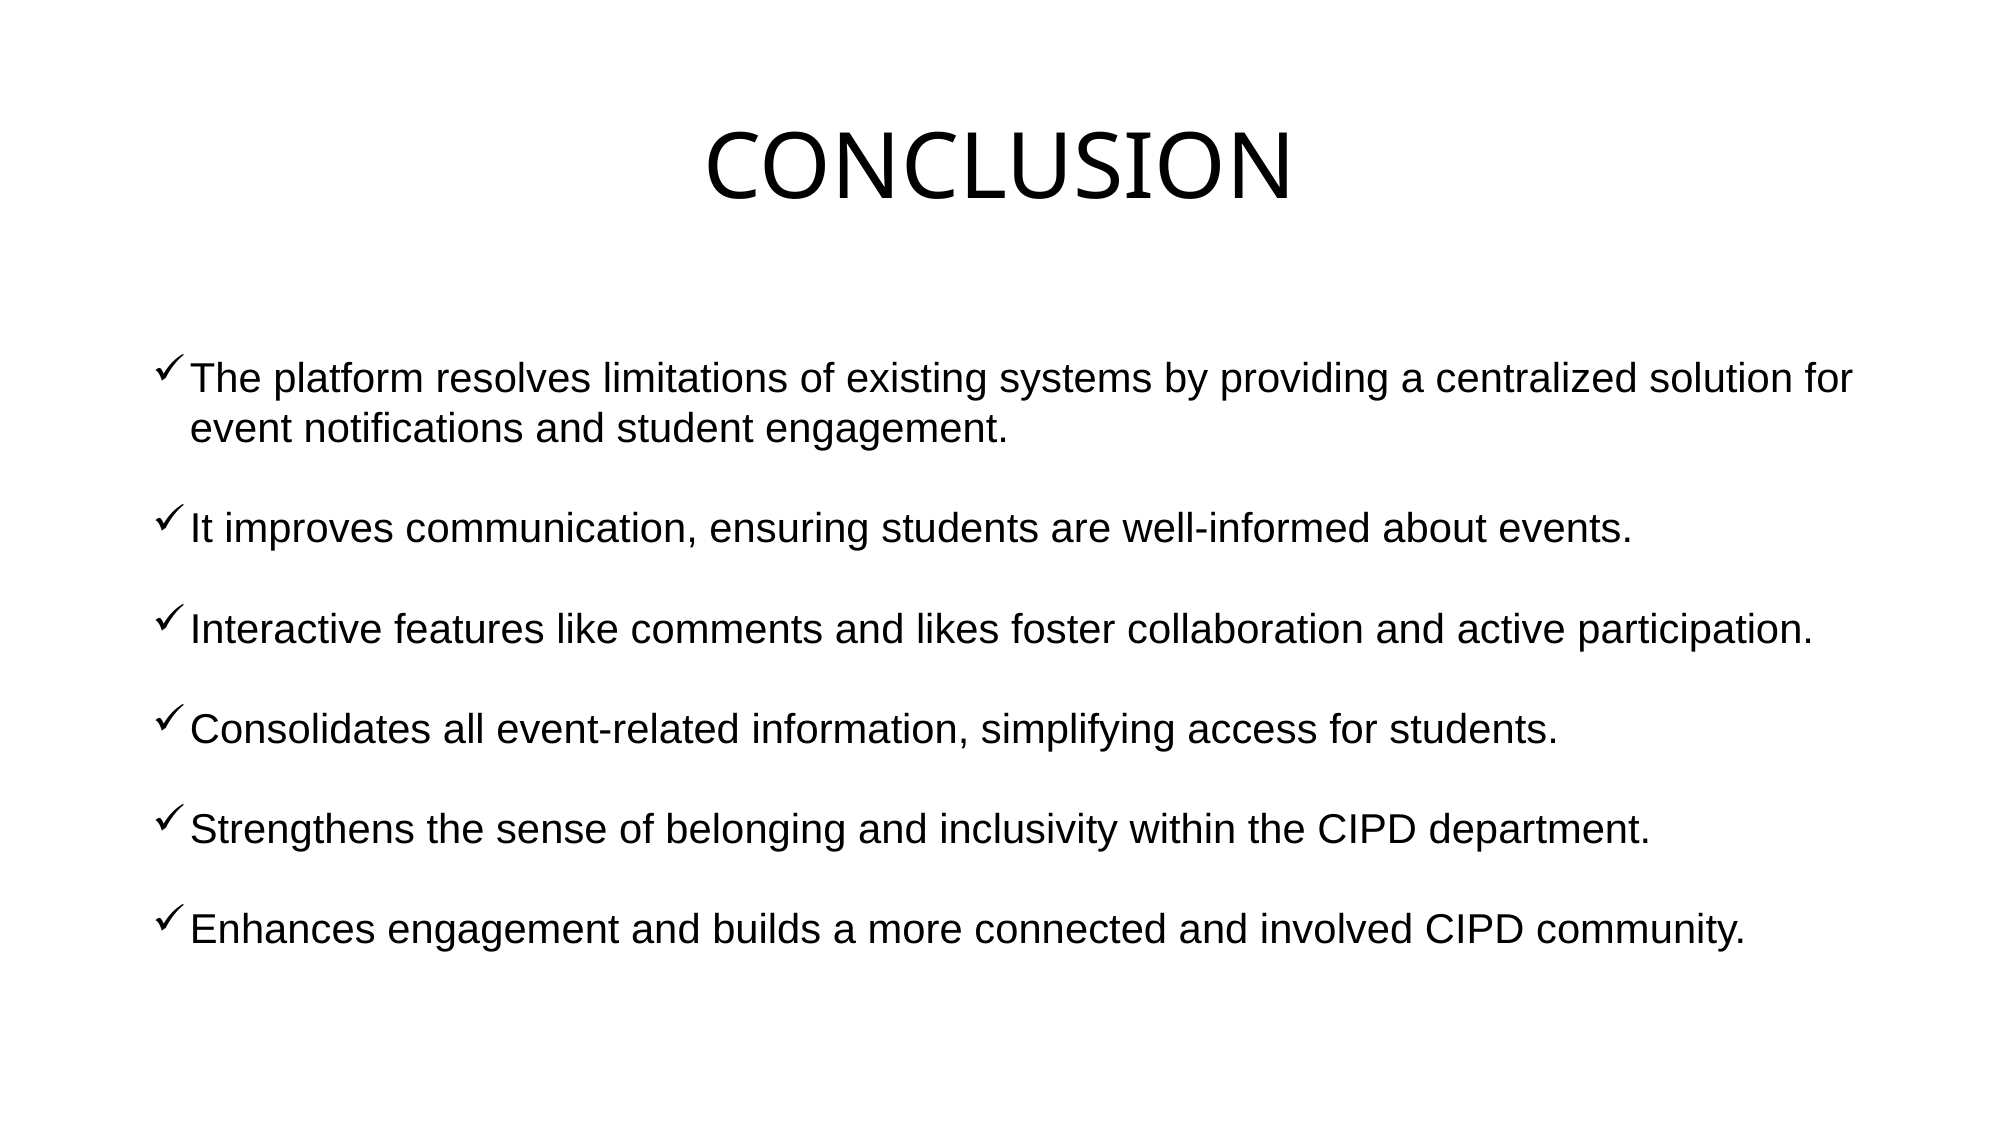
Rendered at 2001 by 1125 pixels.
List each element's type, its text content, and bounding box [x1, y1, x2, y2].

list The platform resolves limitations of existing systems by providing a centralized solution for event notifications and student engagement. It improves communication, ensuring students are well-informed about events. Interactive features like comments and likes foster collaboration and active participation. Consolidates all event-related information, simplifying access for students. Strengthens the sense of belonging and inclusivity within the CIPD department. Enhances engagement and builds a more connected and involved CIPD community. [137, 298, 1924, 959]
title CONCLUSION [137, 59, 1863, 278]
